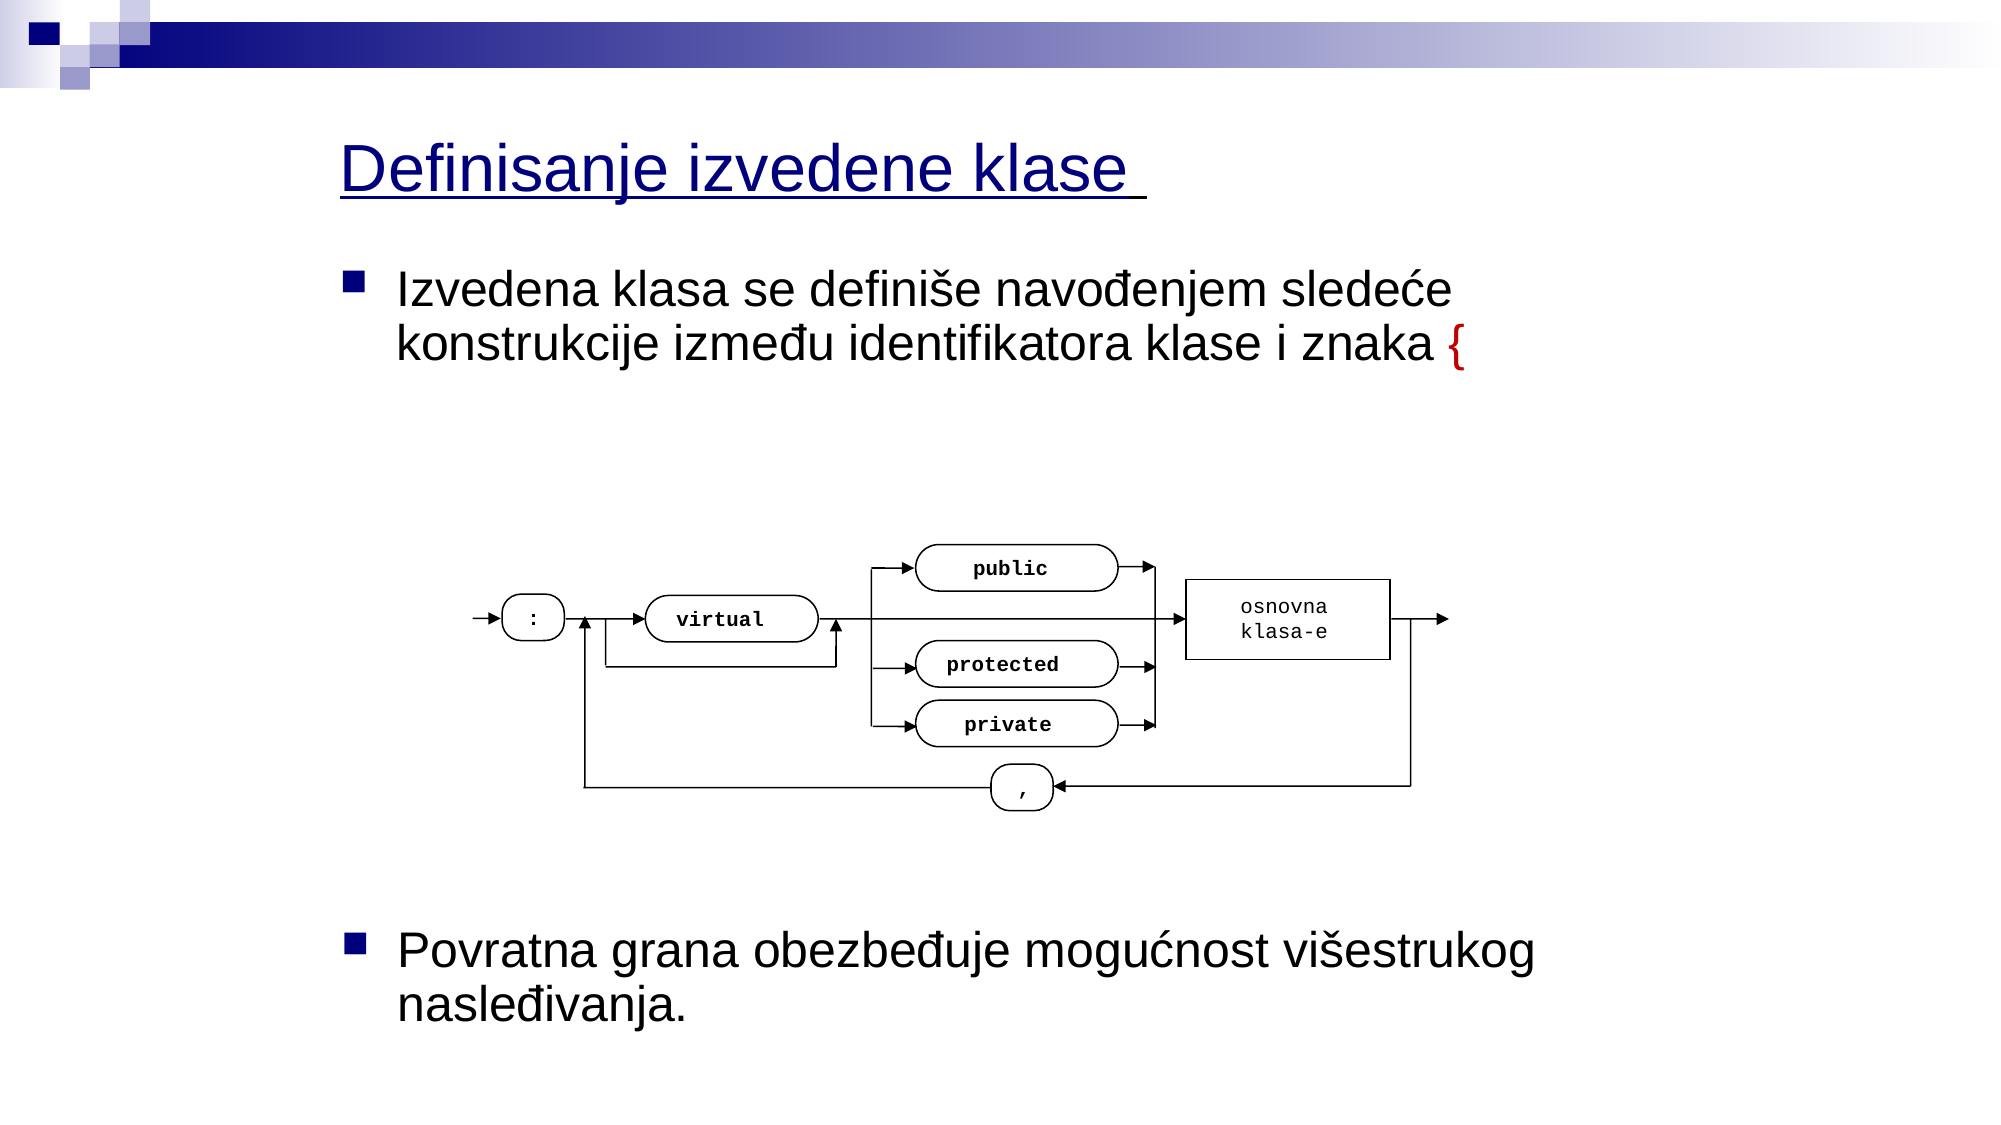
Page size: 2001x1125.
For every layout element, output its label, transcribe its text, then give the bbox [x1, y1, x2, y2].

text_box Povratna grana obezbeđuje mogućnost višestrukog nasleđivanja. [326, 916, 1677, 1094]
title Definisanje izvedene klase [324, 75, 1675, 255]
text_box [472, 544, 1450, 811]
list Izvedena klasa se definiše navođenjem sledeće konstrukcije između identifikatora klase i znaka { [324, 255, 1675, 433]
